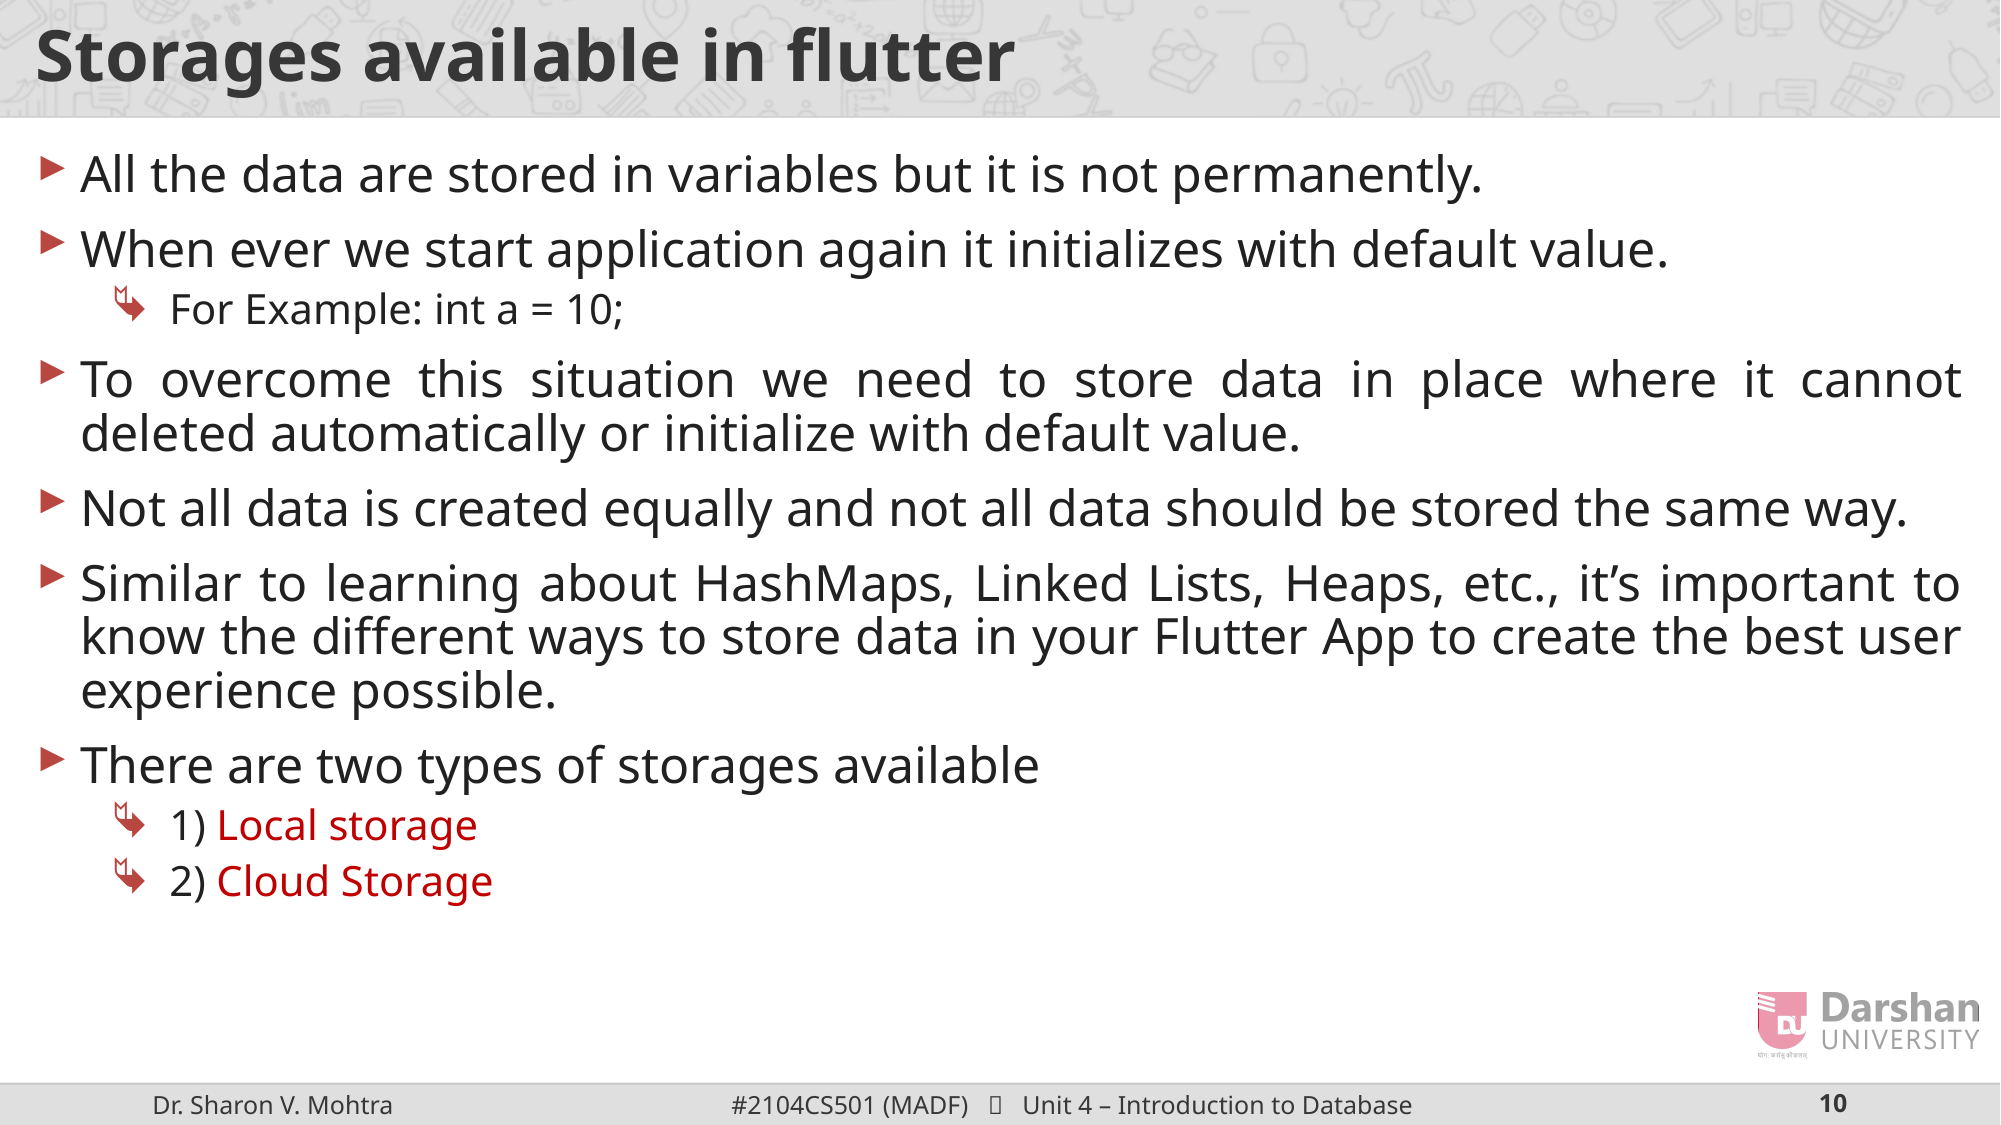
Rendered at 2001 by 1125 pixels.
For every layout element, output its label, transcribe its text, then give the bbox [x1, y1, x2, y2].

title Storages available in flutter [0, 0, 2000, 117]
list All the data are stored in variables but it is not permanently. When ever we start application again it initializes with default value. For Example: int a = 10; To overcome this situation we need to store data in place where it cannot deleted automatically or initialize with default value. Not all data is created equally and not all data should be stored the same way. Similar to learning about HashMaps, Linked Lists, Heaps, etc., it’s important to know the different ways to store data in your Flutter App to create the best user experience possible. There are two types of storages available 1) Local storage 2) Cloud Storage [21, 141, 1979, 1059]
